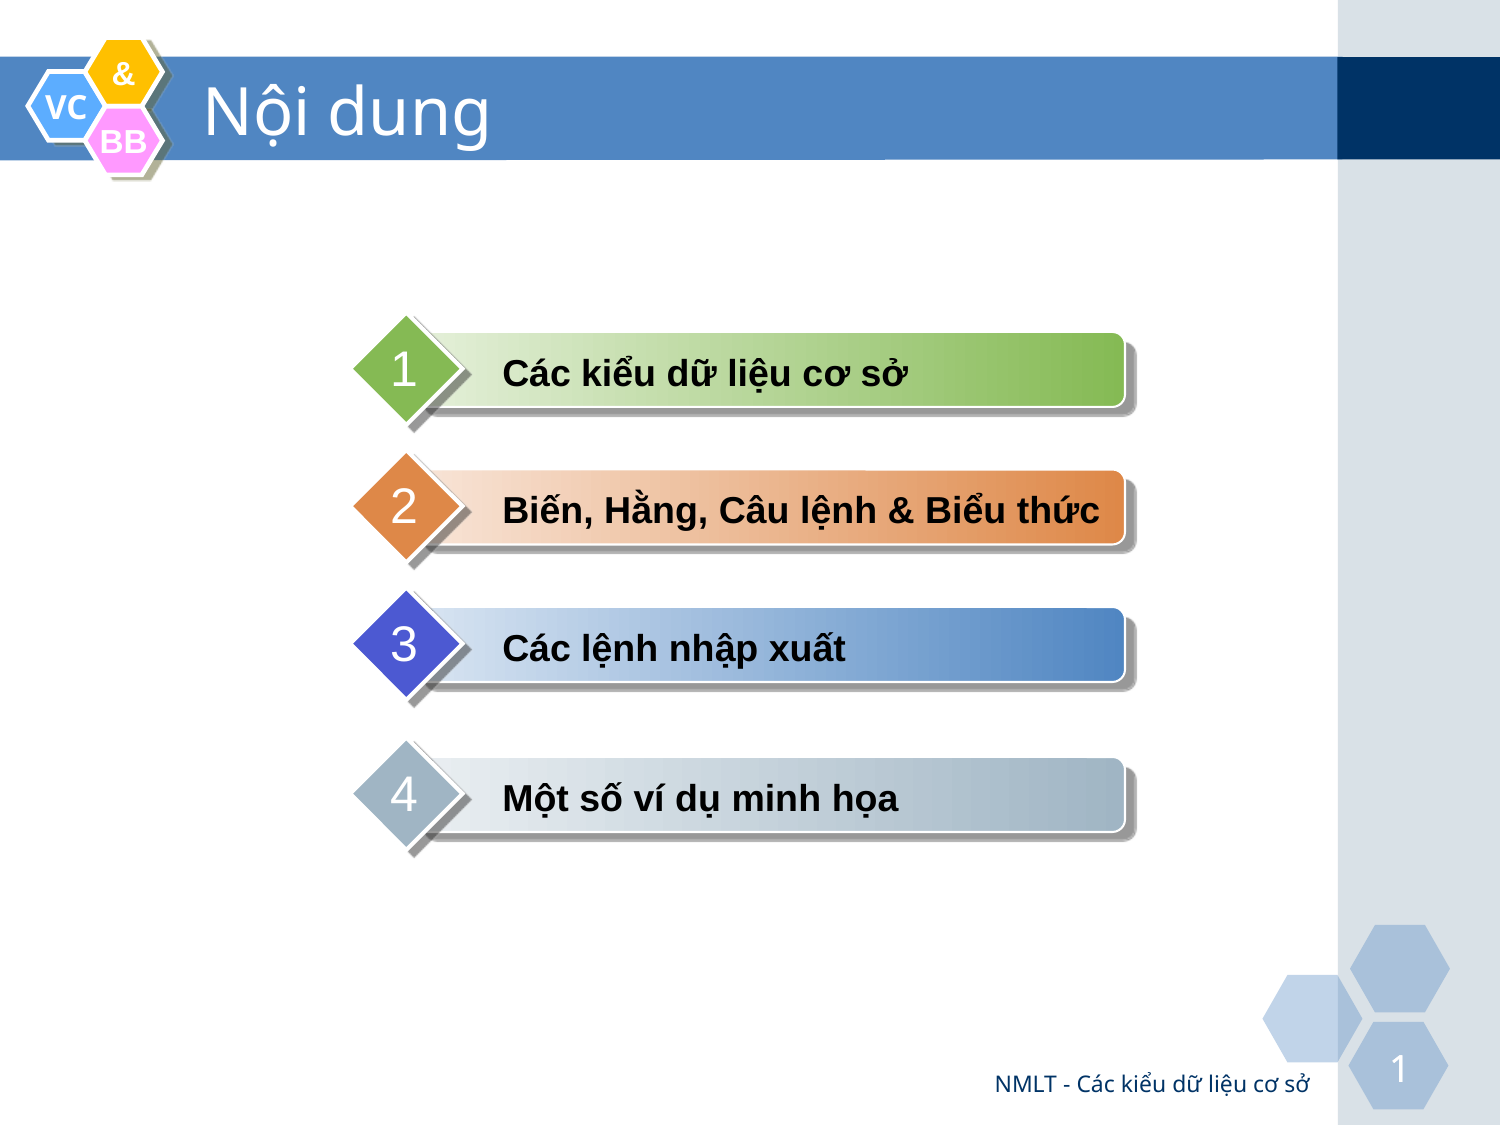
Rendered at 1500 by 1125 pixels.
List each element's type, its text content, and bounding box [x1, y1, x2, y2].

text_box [349, 737, 1126, 851]
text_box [349, 312, 1126, 426]
title Nội dung [187, 62, 1288, 156]
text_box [349, 587, 1126, 701]
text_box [349, 449, 1126, 563]
footer NMLT - Các kiểu dữ liệu cơ sở [849, 1062, 1326, 1101]
